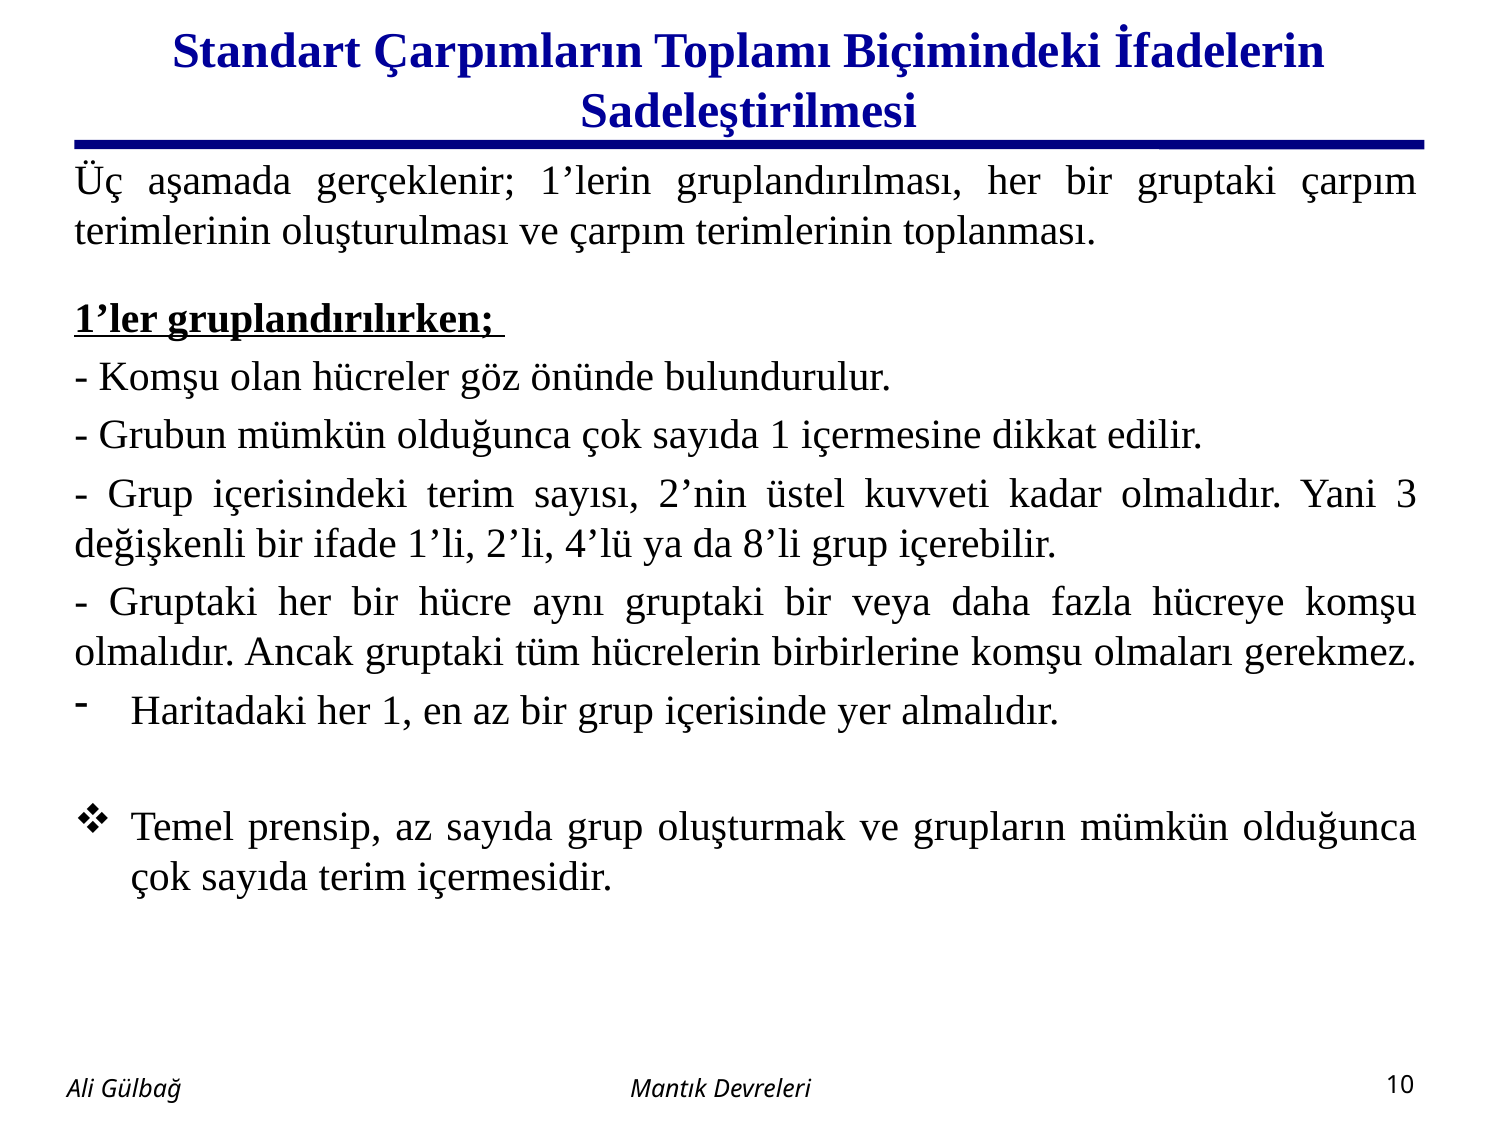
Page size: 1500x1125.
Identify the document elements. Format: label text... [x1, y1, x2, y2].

list Üç aşamada gerçeklenir; 1’lerin gruplandırılması, her bir gruptaki çarpım terimlerinin oluşturulması ve çarpım terimlerinin toplanması. 1’ler gruplandırılırken; - Komşu olan hücreler göz önünde bulundurulur. - Grubun mümkün olduğunca çok sayıda 1 içermesine dikkat edilir. - Grup içerisindeki terim sayısı, 2’nin üstel kuvveti kadar olmalıdır. Yani 3 değişkenli bir ifade 1’li, 2’li, 4’lü ya da 8’li grup içerebilir. - Gruptaki her bir hücre aynı gruptaki bir veya daha fazla hücreye komşu olmalıdır. Ancak gruptaki tüm hücrelerin birbirlerine komşu olmaları gerekmez. Haritadaki her 1, en az bir grup içerisinde yer almalıdır. Temel prensip, az sayıda grup oluşturmak ve grupların mümkün olduğunca çok sayıda terim içermesidir. [59, 145, 1434, 1019]
title Standart Çarpımların Toplamı Biçimindeki İfadelerin Sadeleştirilmesi [111, 12, 1388, 143]
footer Mantık Devreleri [454, 1049, 993, 1125]
